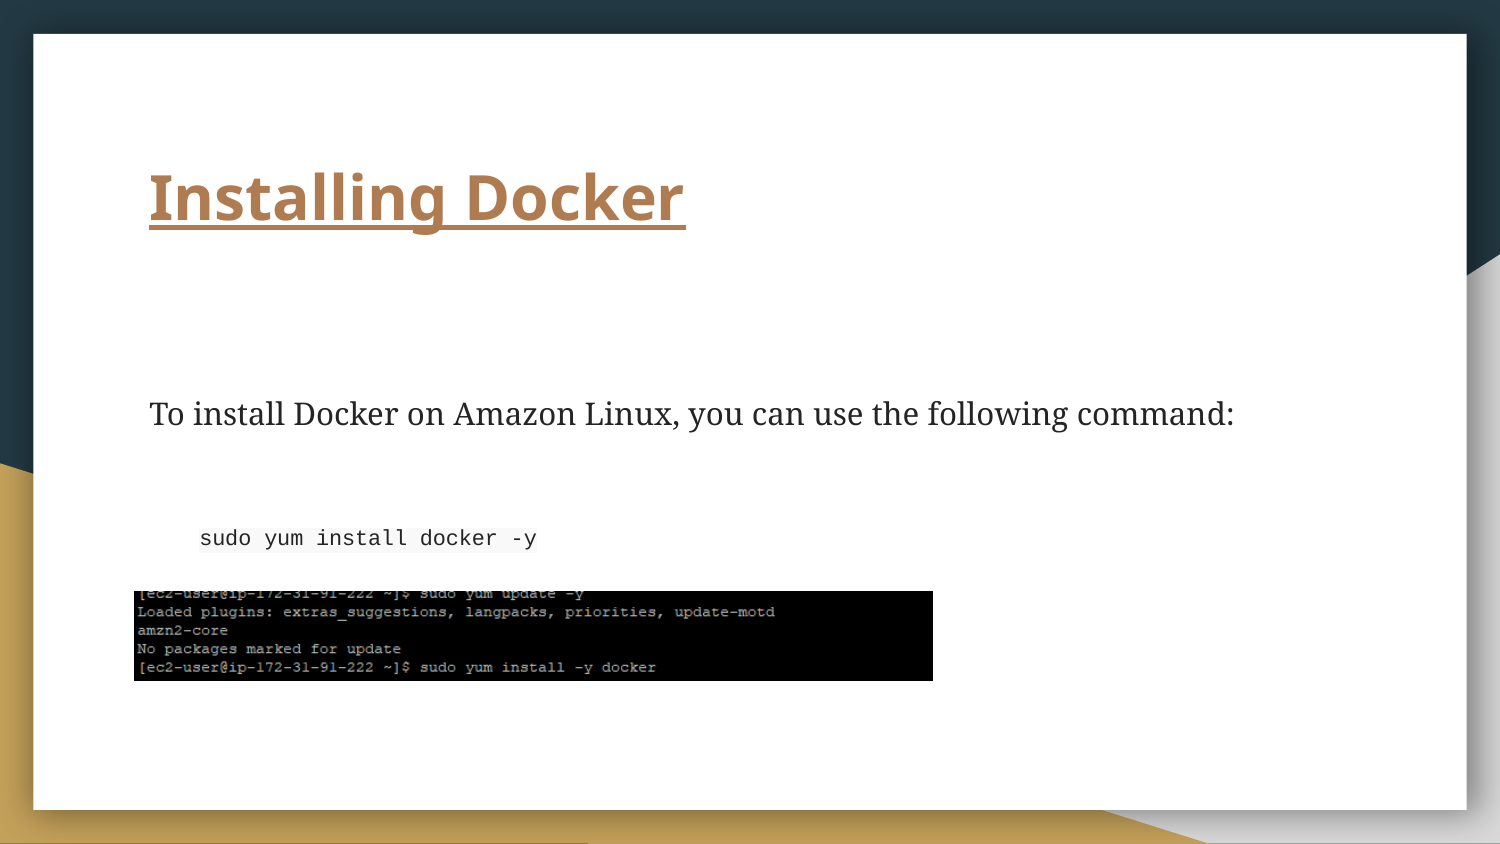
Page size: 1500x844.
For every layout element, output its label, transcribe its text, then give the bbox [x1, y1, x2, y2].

title Installing Docker [134, 138, 1366, 296]
list To install Docker on Amazon Linux, you can use the following command: sudo yum install docker -y [134, 326, 1366, 729]
picture [134, 591, 933, 681]
